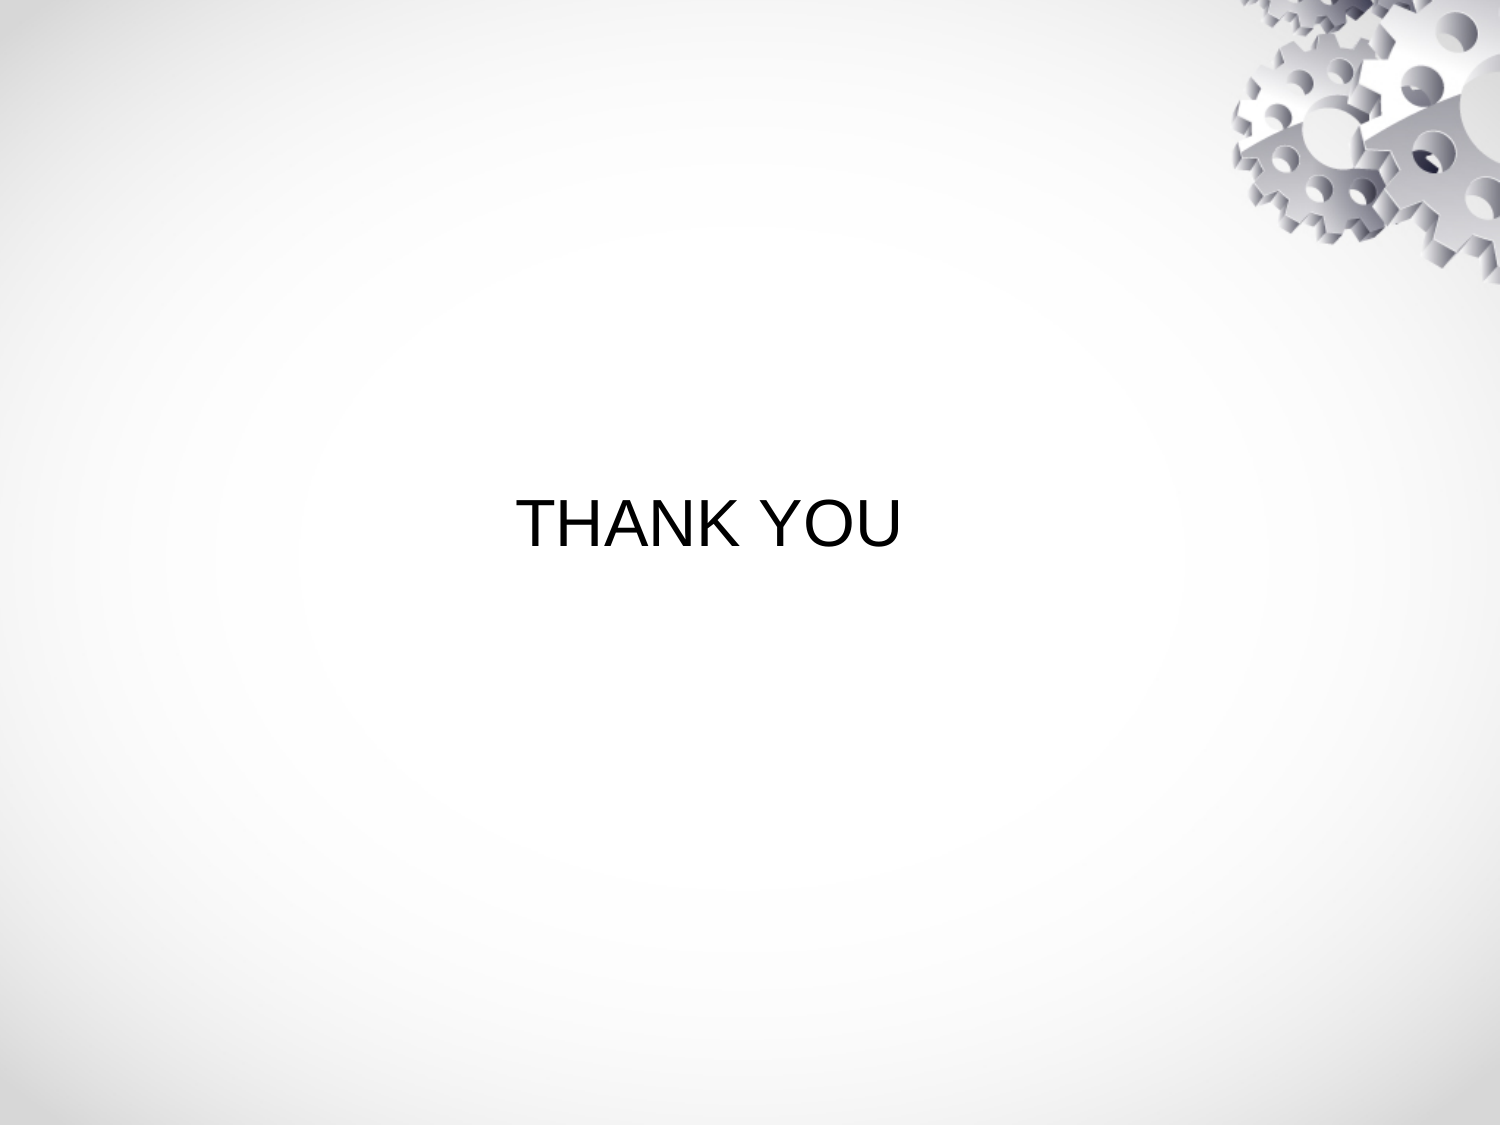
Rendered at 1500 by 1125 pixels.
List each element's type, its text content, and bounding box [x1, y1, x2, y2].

picture [0, 0, 1500, 1125]
list THANK YOU [74, 192, 1426, 1006]
